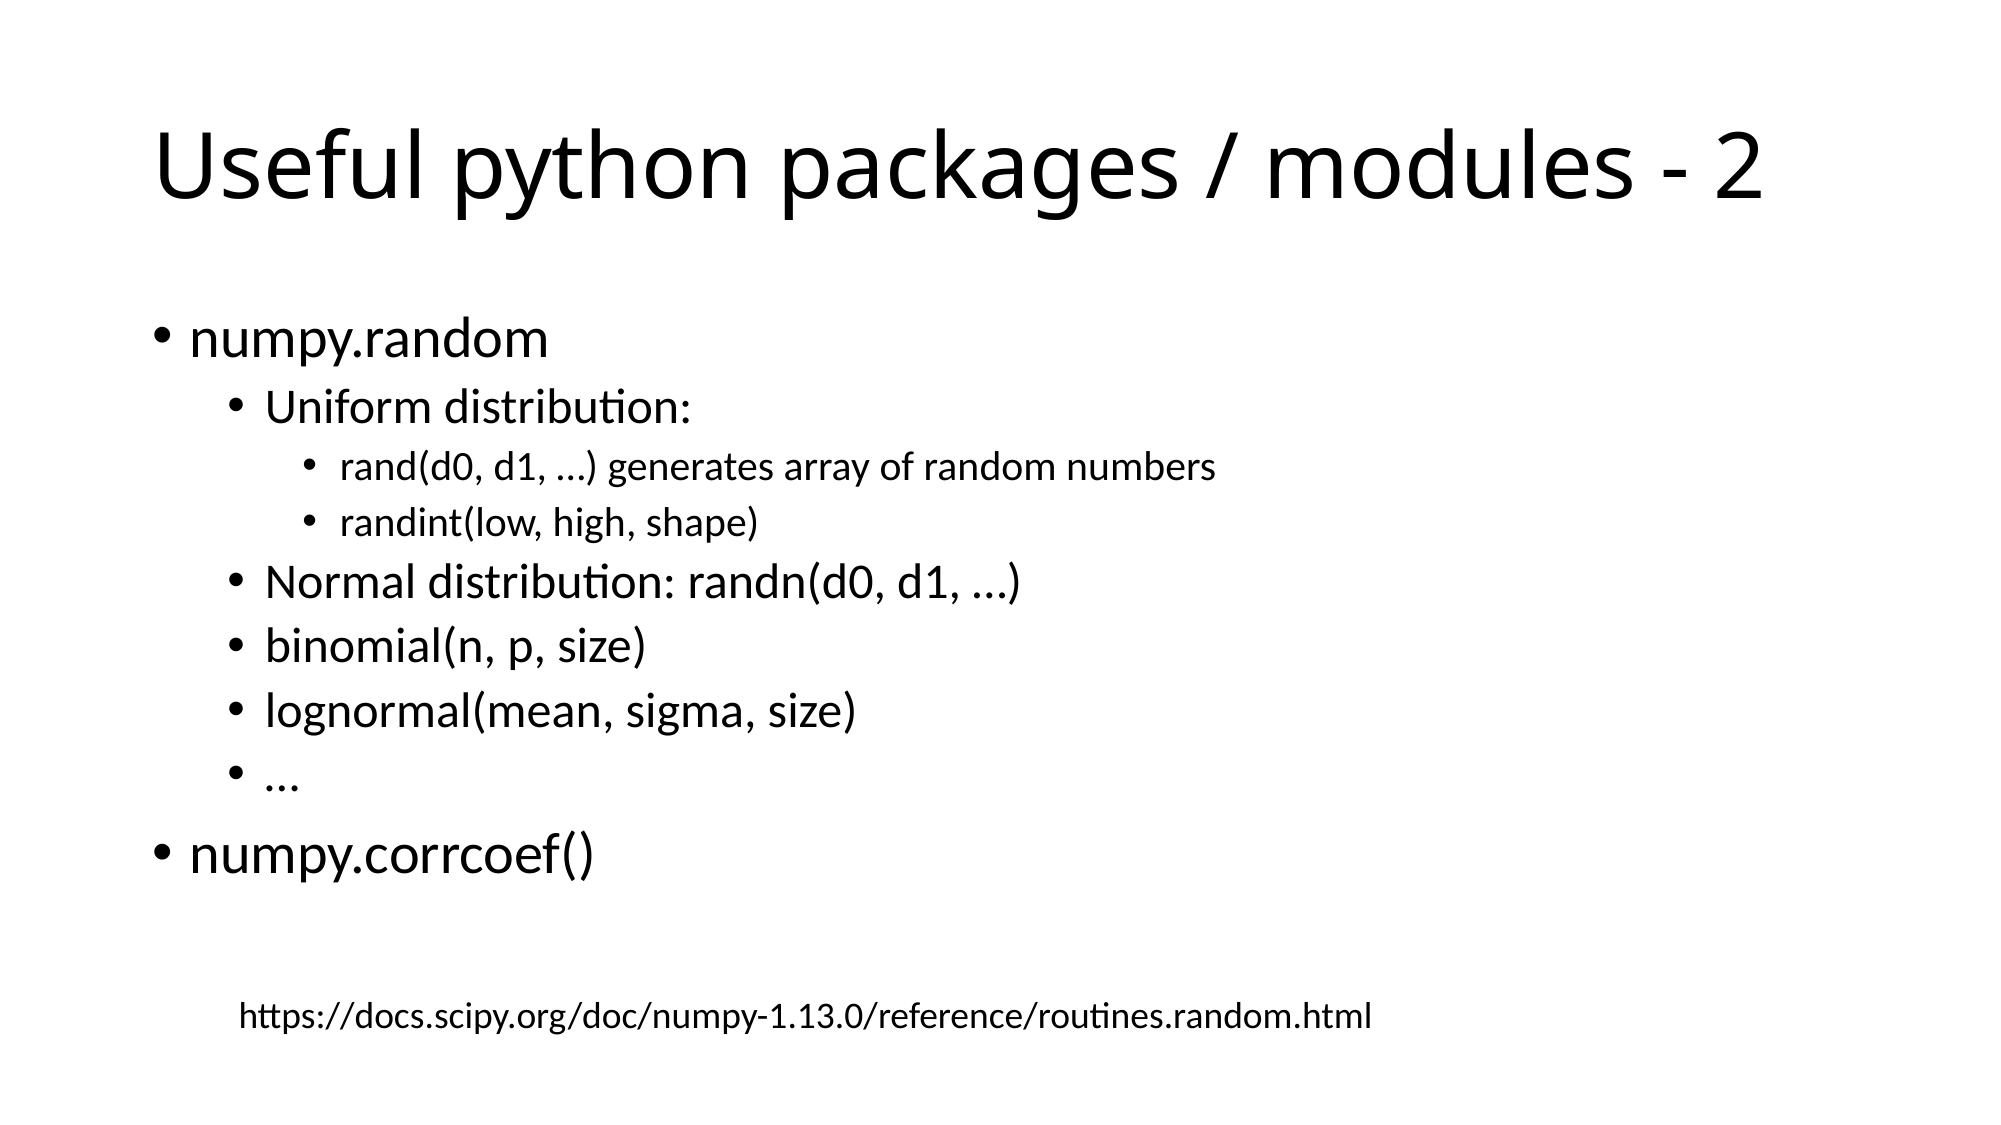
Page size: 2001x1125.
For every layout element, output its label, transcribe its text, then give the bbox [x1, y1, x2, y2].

list numpy.random Uniform distribution: rand(d0, d1, …) generates array of random numbers randint(low, high, shape) Normal distribution: randn(d0, d1, …) binomial(n, p, size) lognormal(mean, sigma, size) … numpy.corrcoef() [137, 299, 1863, 1014]
title Useful python packages / modules - 2 [137, 59, 1863, 278]
text_box https://docs.scipy.org/doc/numpy-1.13.0/reference/routines.random.html [223, 983, 1793, 1043]
